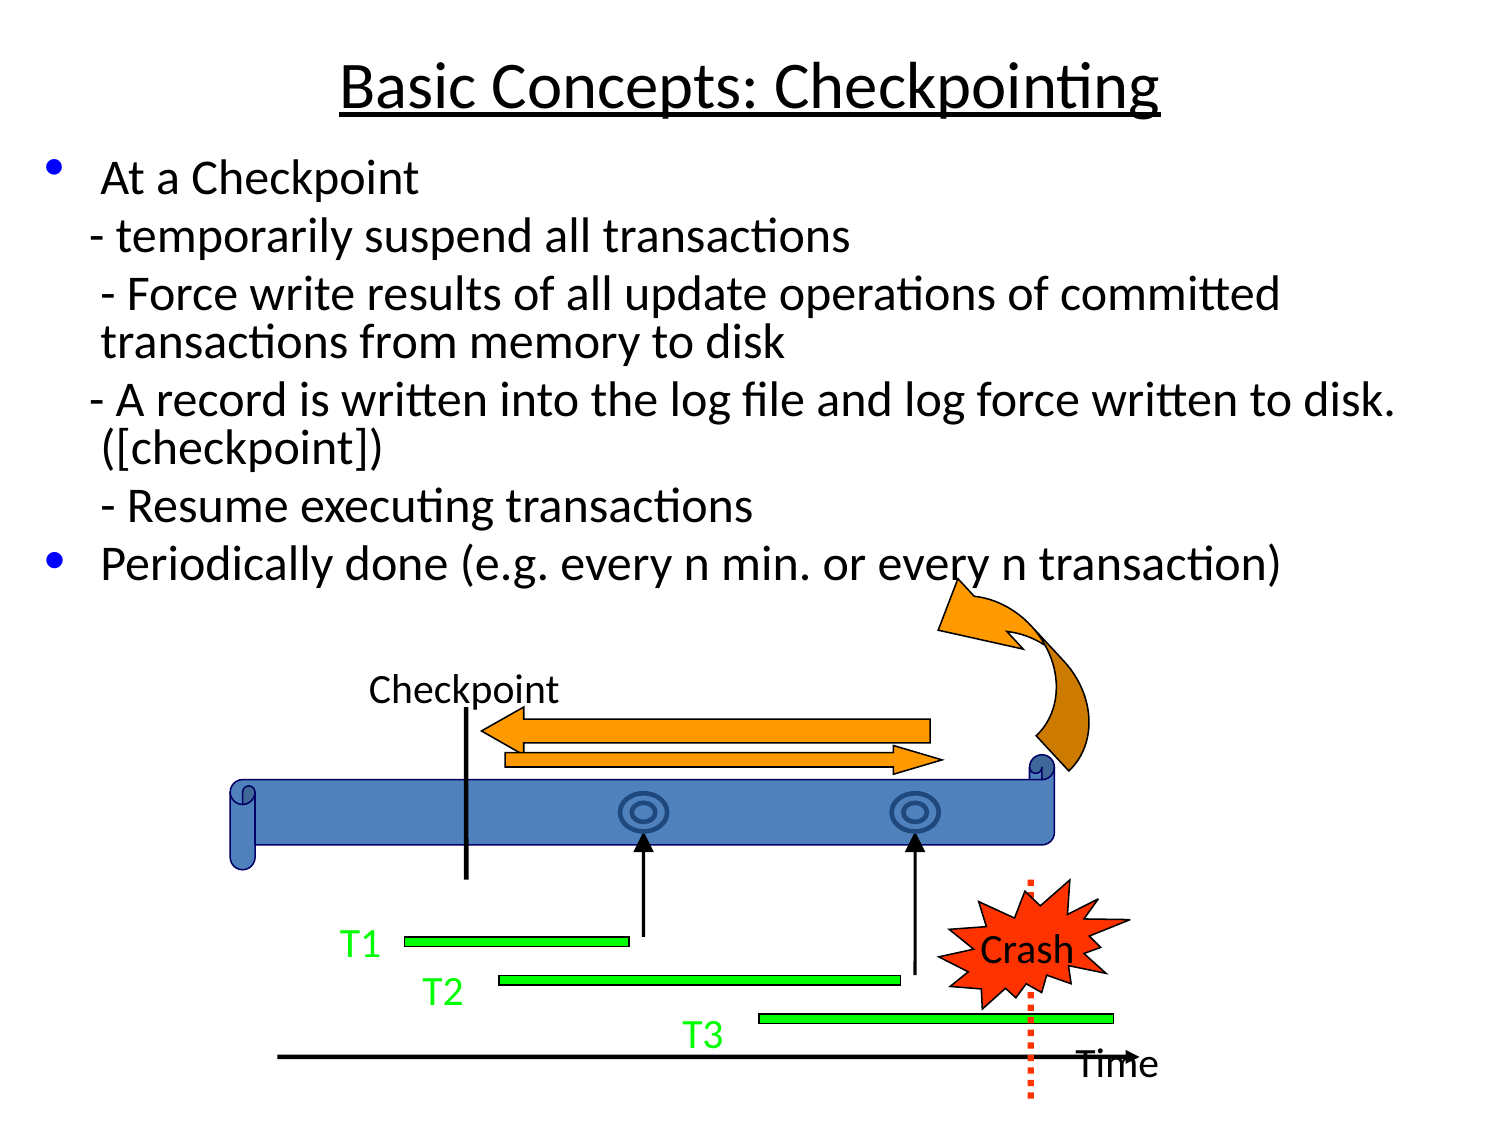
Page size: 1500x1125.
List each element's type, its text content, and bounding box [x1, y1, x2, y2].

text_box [229, 653, 1140, 1101]
title Basic Concepts: Checkpointing [75, 19, 1425, 144]
text_box [938, 578, 1055, 652]
text_box At a Checkpoint - temporarily suspend all transactions - Force write results of all update operations of committed transactions from memory to disk - A record is written into the log file and log force written to disk. ([checkpoint]) - Resume executing transactions Periodically done (e.g. every n min. or every n transaction) [29, 148, 1424, 588]
text_box Time [1145, 1028, 1175, 1094]
